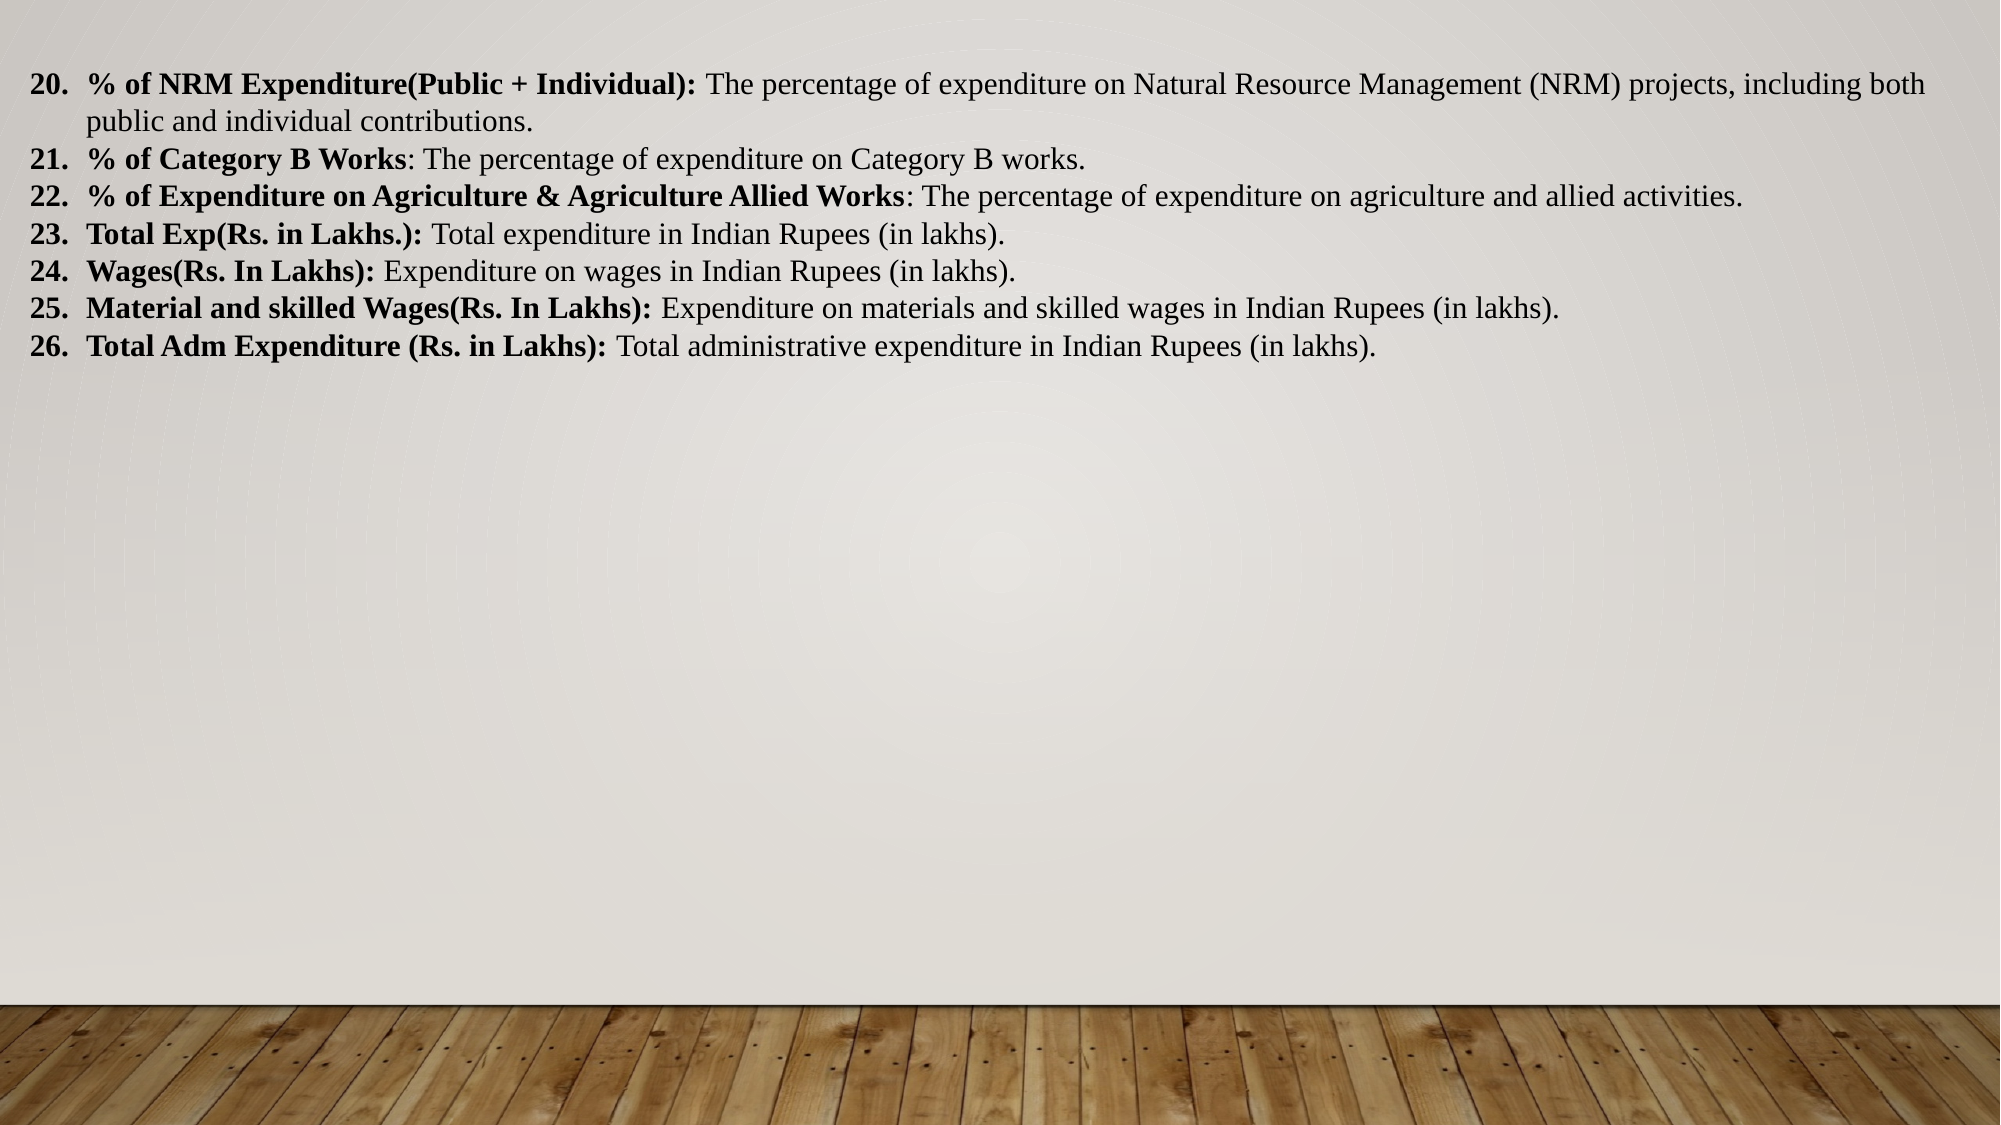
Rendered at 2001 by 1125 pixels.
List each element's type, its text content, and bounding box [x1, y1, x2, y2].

text_box % of NRM Expenditure(Public + Individual): The percentage of expenditure on Natural Resource Management (NRM) projects, including both public and individual contributions. % of Category B Works: The percentage of expenditure on Category B works. % of Expenditure on Agriculture & Agriculture Allied Works: The percentage of expenditure on agriculture and allied activities. Total Exp(Rs. in Lakhs.): Total expenditure in Indian Rupees (in lakhs). Wages(Rs. In Lakhs): Expenditure on wages in Indian Rupees (in lakhs). Material and skilled Wages(Rs. In Lakhs): Expenditure on materials and skilled wages in Indian Rupees (in lakhs). Total Adm Expenditure (Rs. in Lakhs): Total administrative expenditure in Indian Rupees (in lakhs). [15, 55, 2000, 370]
picture [0, 1005, 2000, 1125]
